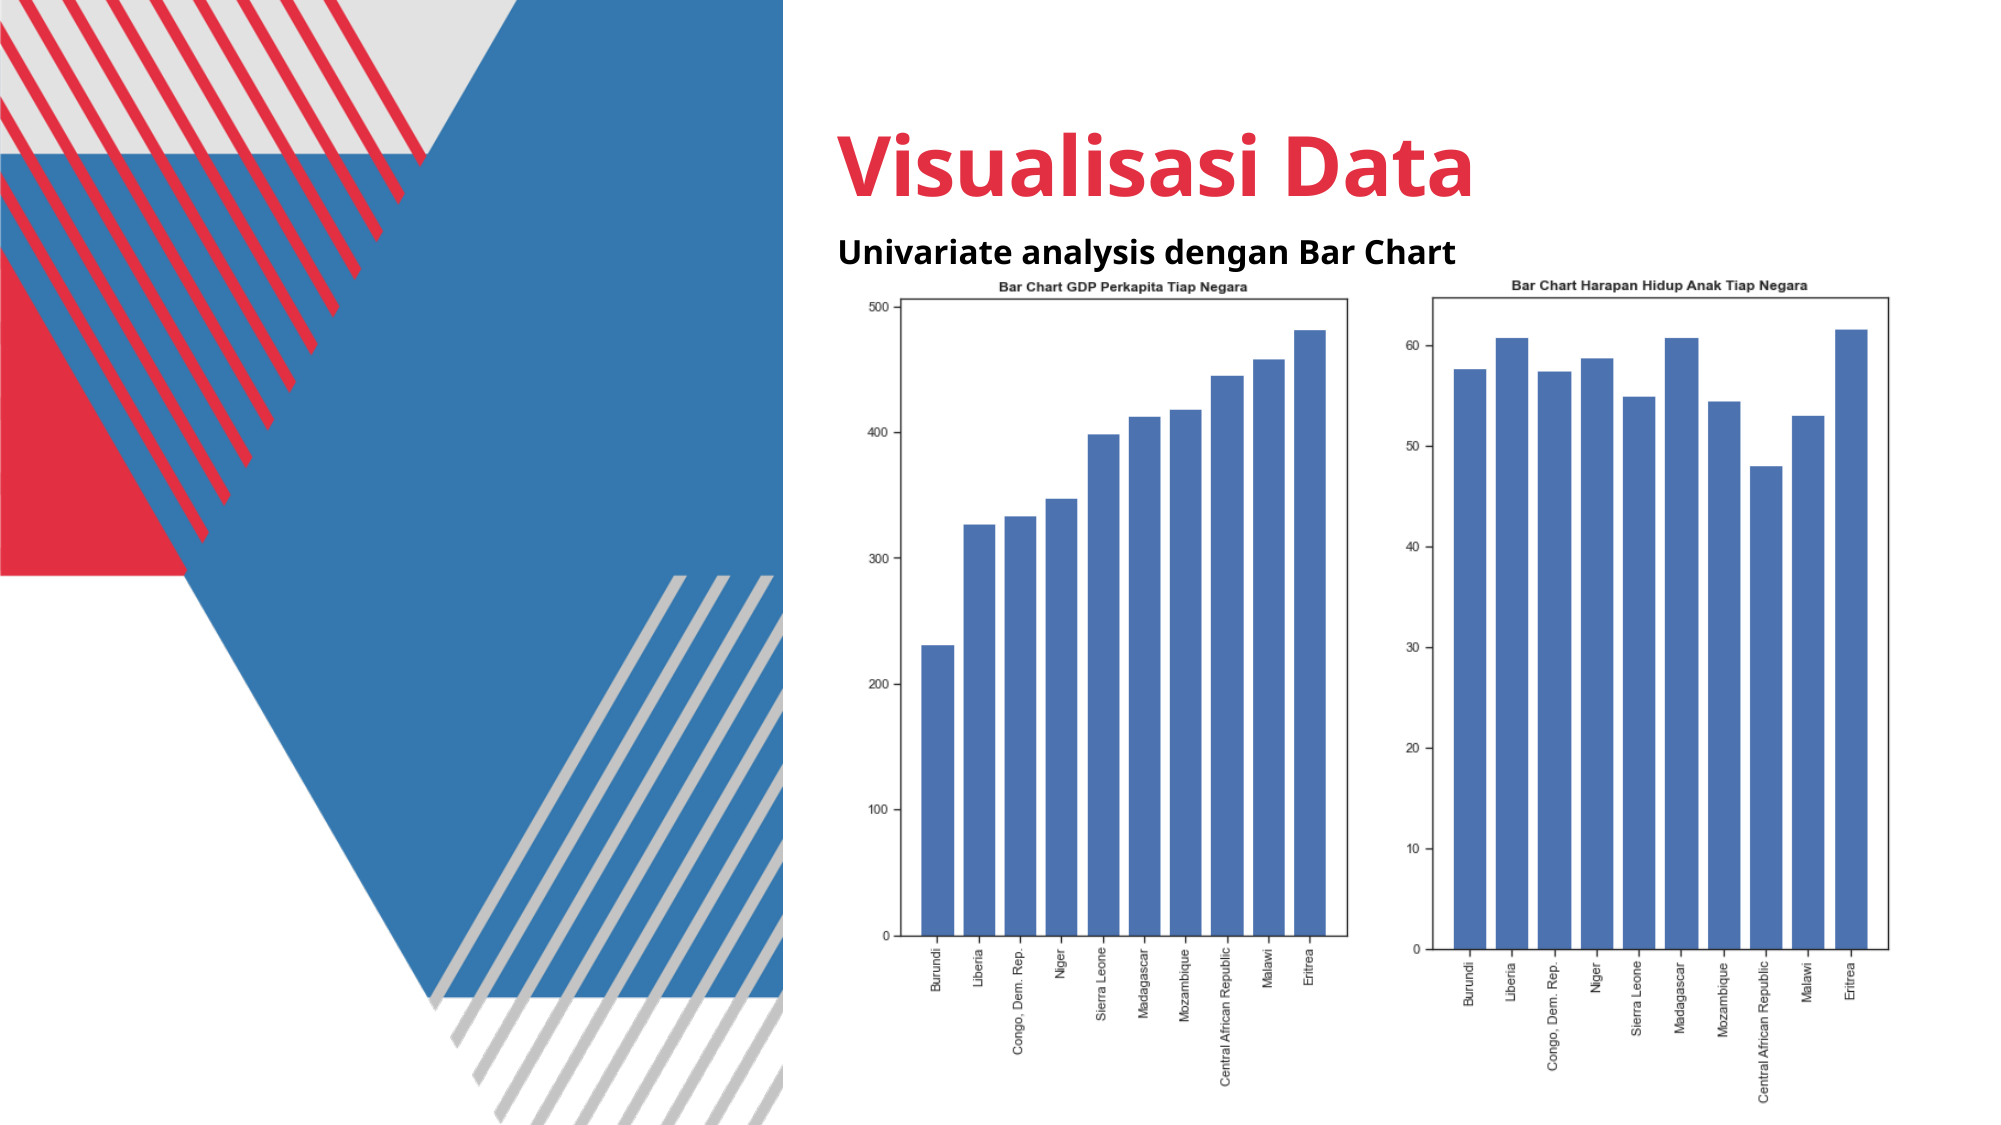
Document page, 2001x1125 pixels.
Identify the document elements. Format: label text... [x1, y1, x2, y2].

picture [857, 274, 1361, 1095]
picture [0, 0, 783, 1125]
picture [1394, 271, 1900, 1112]
title Visualisasi Data [822, 117, 1584, 224]
list Univariate analysis dengan Bar Chart [822, 223, 1505, 330]
